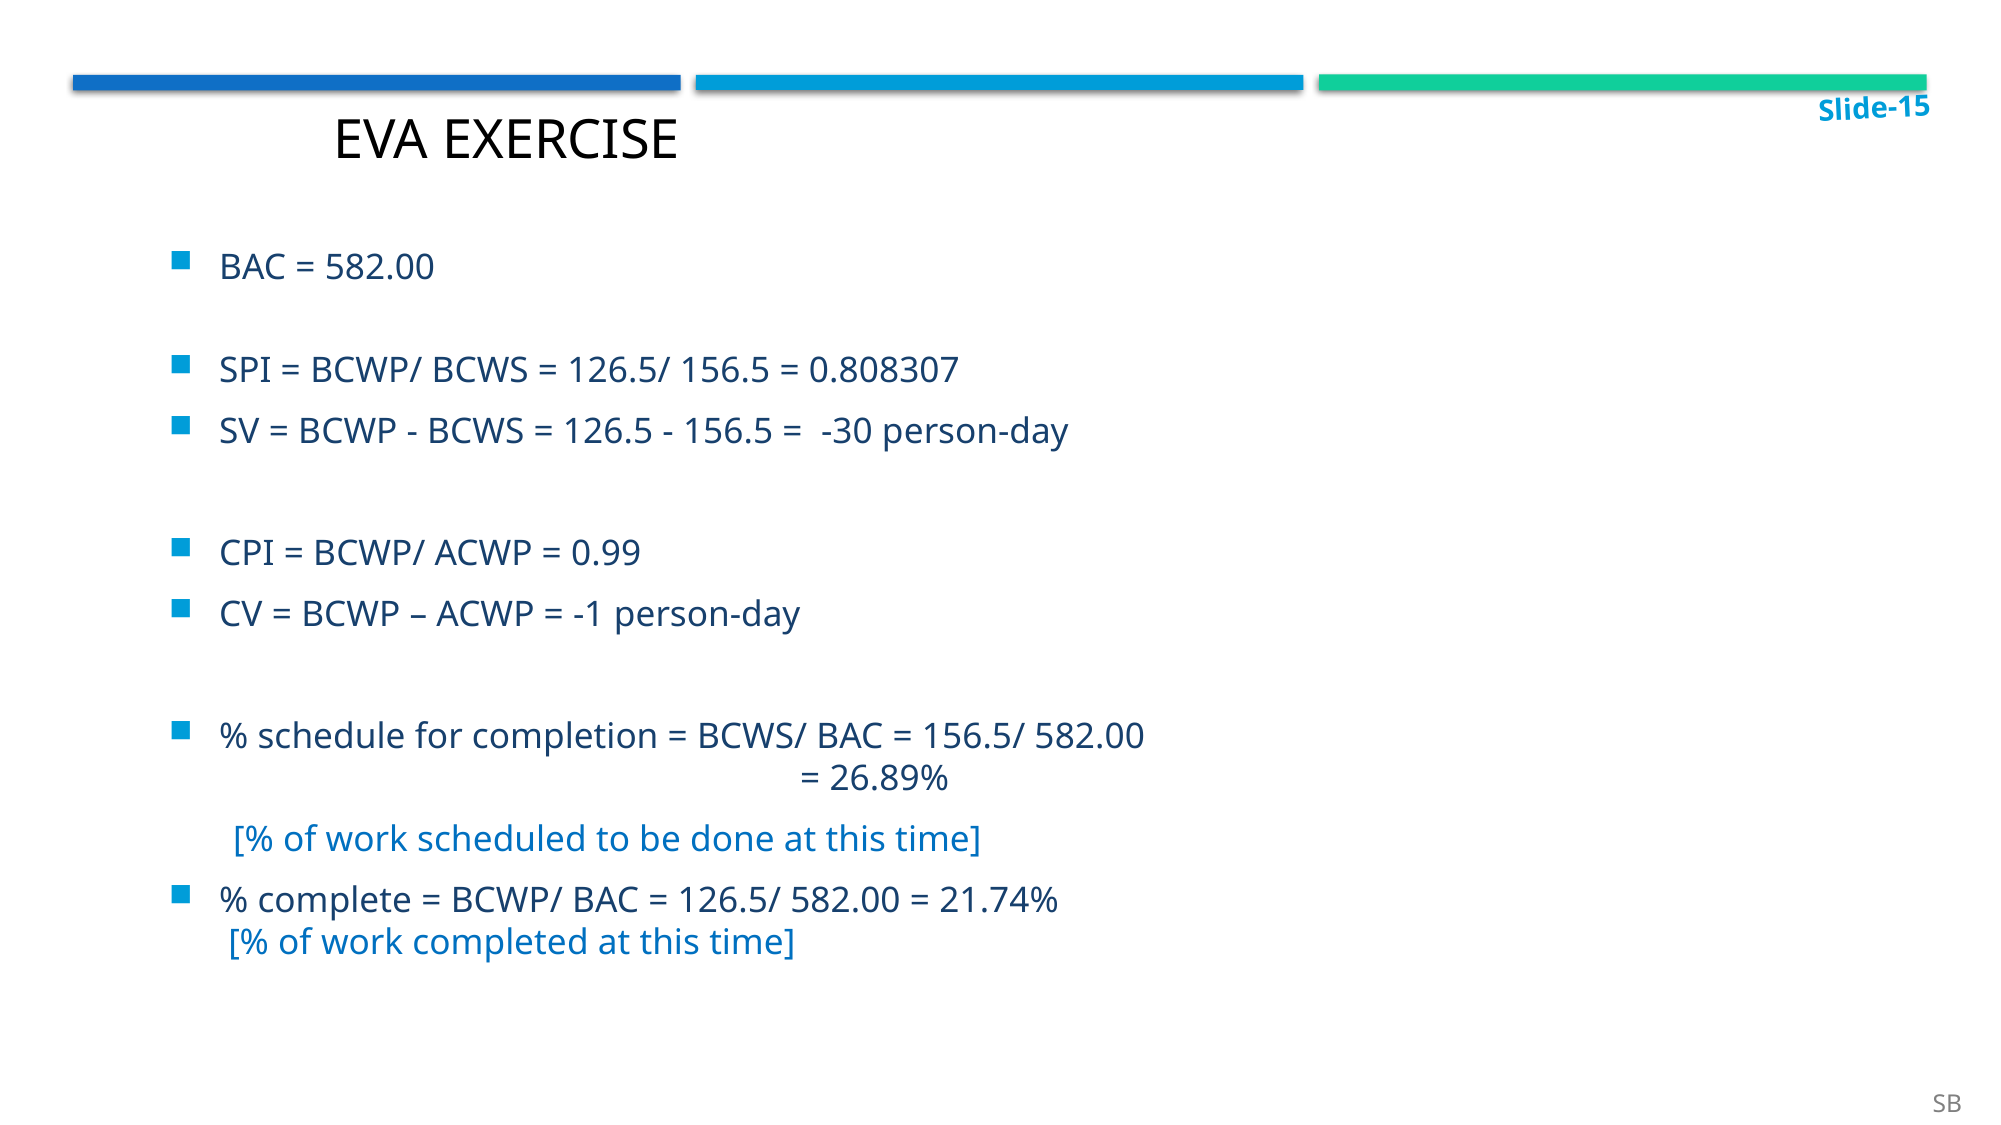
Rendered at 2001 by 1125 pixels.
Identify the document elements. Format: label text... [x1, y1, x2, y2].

text_box Slide-15 [1801, 87, 1940, 131]
list BAC = 582.00 SPI = BCWP/ BCWS = 126.5/ 156.5 = 0.808307 SV = BCWP - BCWS = 126.5 - 156.5 = -30 person-day CPI = BCWP/ ACWP = 0.99 CV = BCWP – ACWP = -1 person-day % schedule for completion = BCWS/ BAC = 156.5/ 582.00 = 26.89% [% of work scheduled to be done at this time] % complete = BCWP/ BAC = 126.5/ 582.00 = 21.74% [% of work completed at this time] [153, 236, 1954, 975]
title EVA exercise [95, 95, 1550, 177]
text_box SB [1894, 1079, 2000, 1125]
